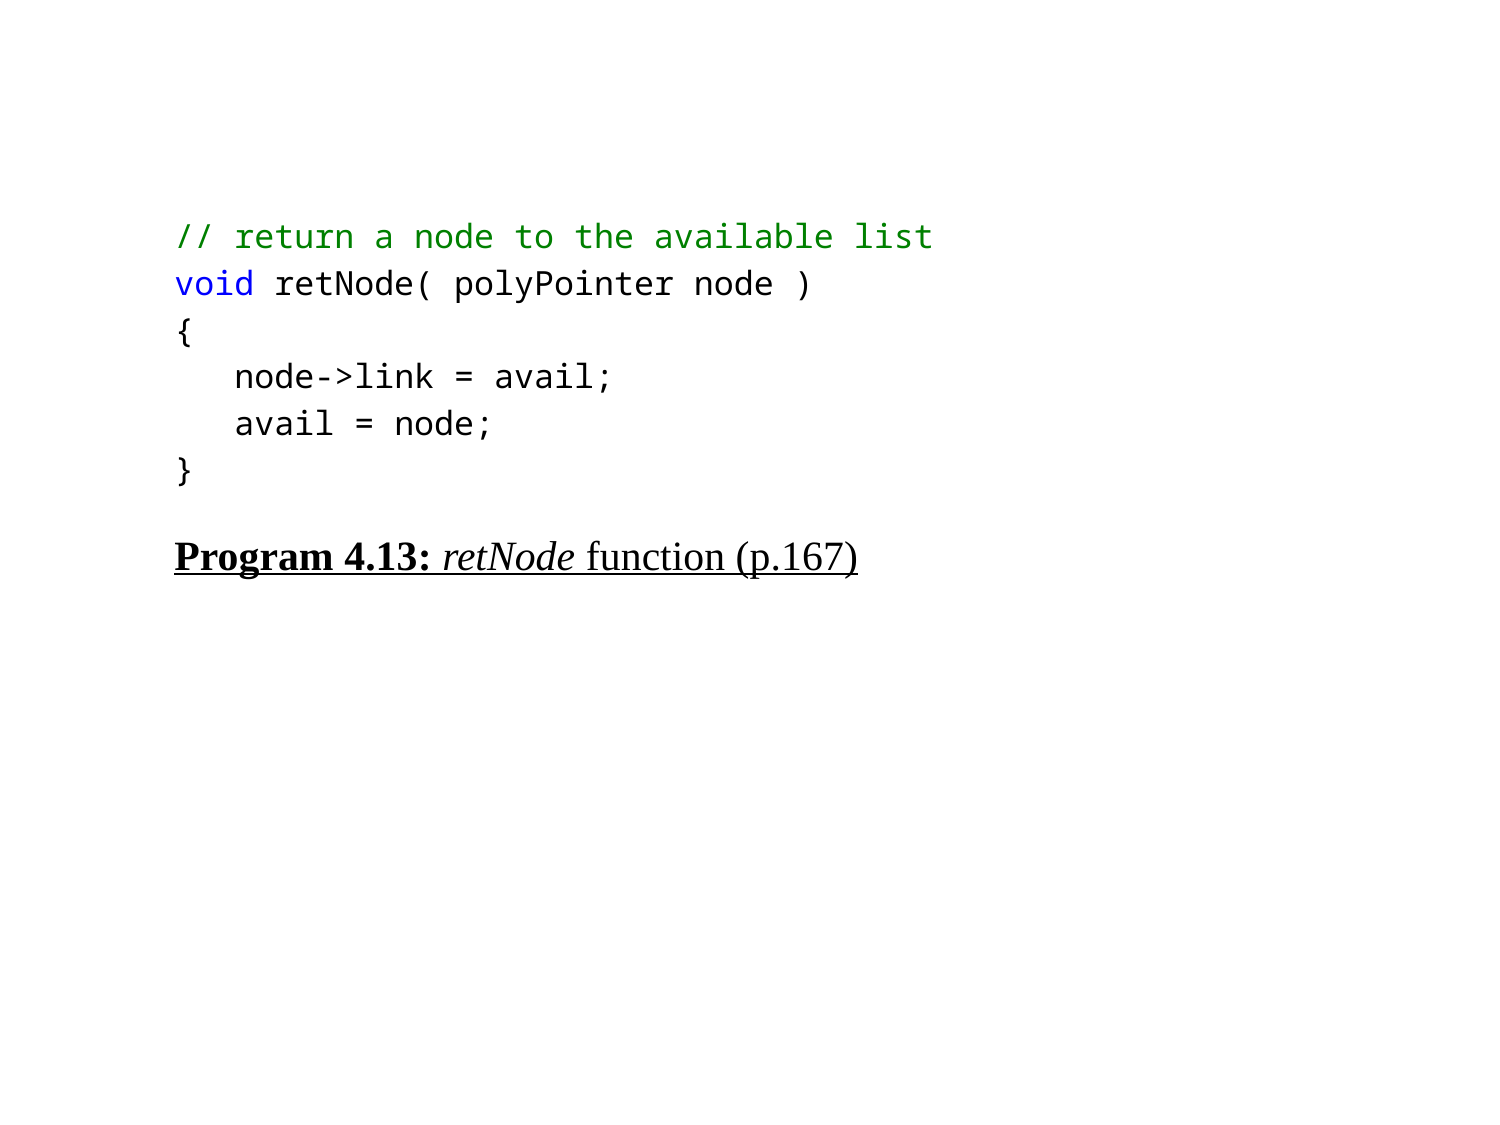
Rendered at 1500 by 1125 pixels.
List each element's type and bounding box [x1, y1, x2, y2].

list [159, 207, 1270, 493]
list [159, 515, 1270, 587]
